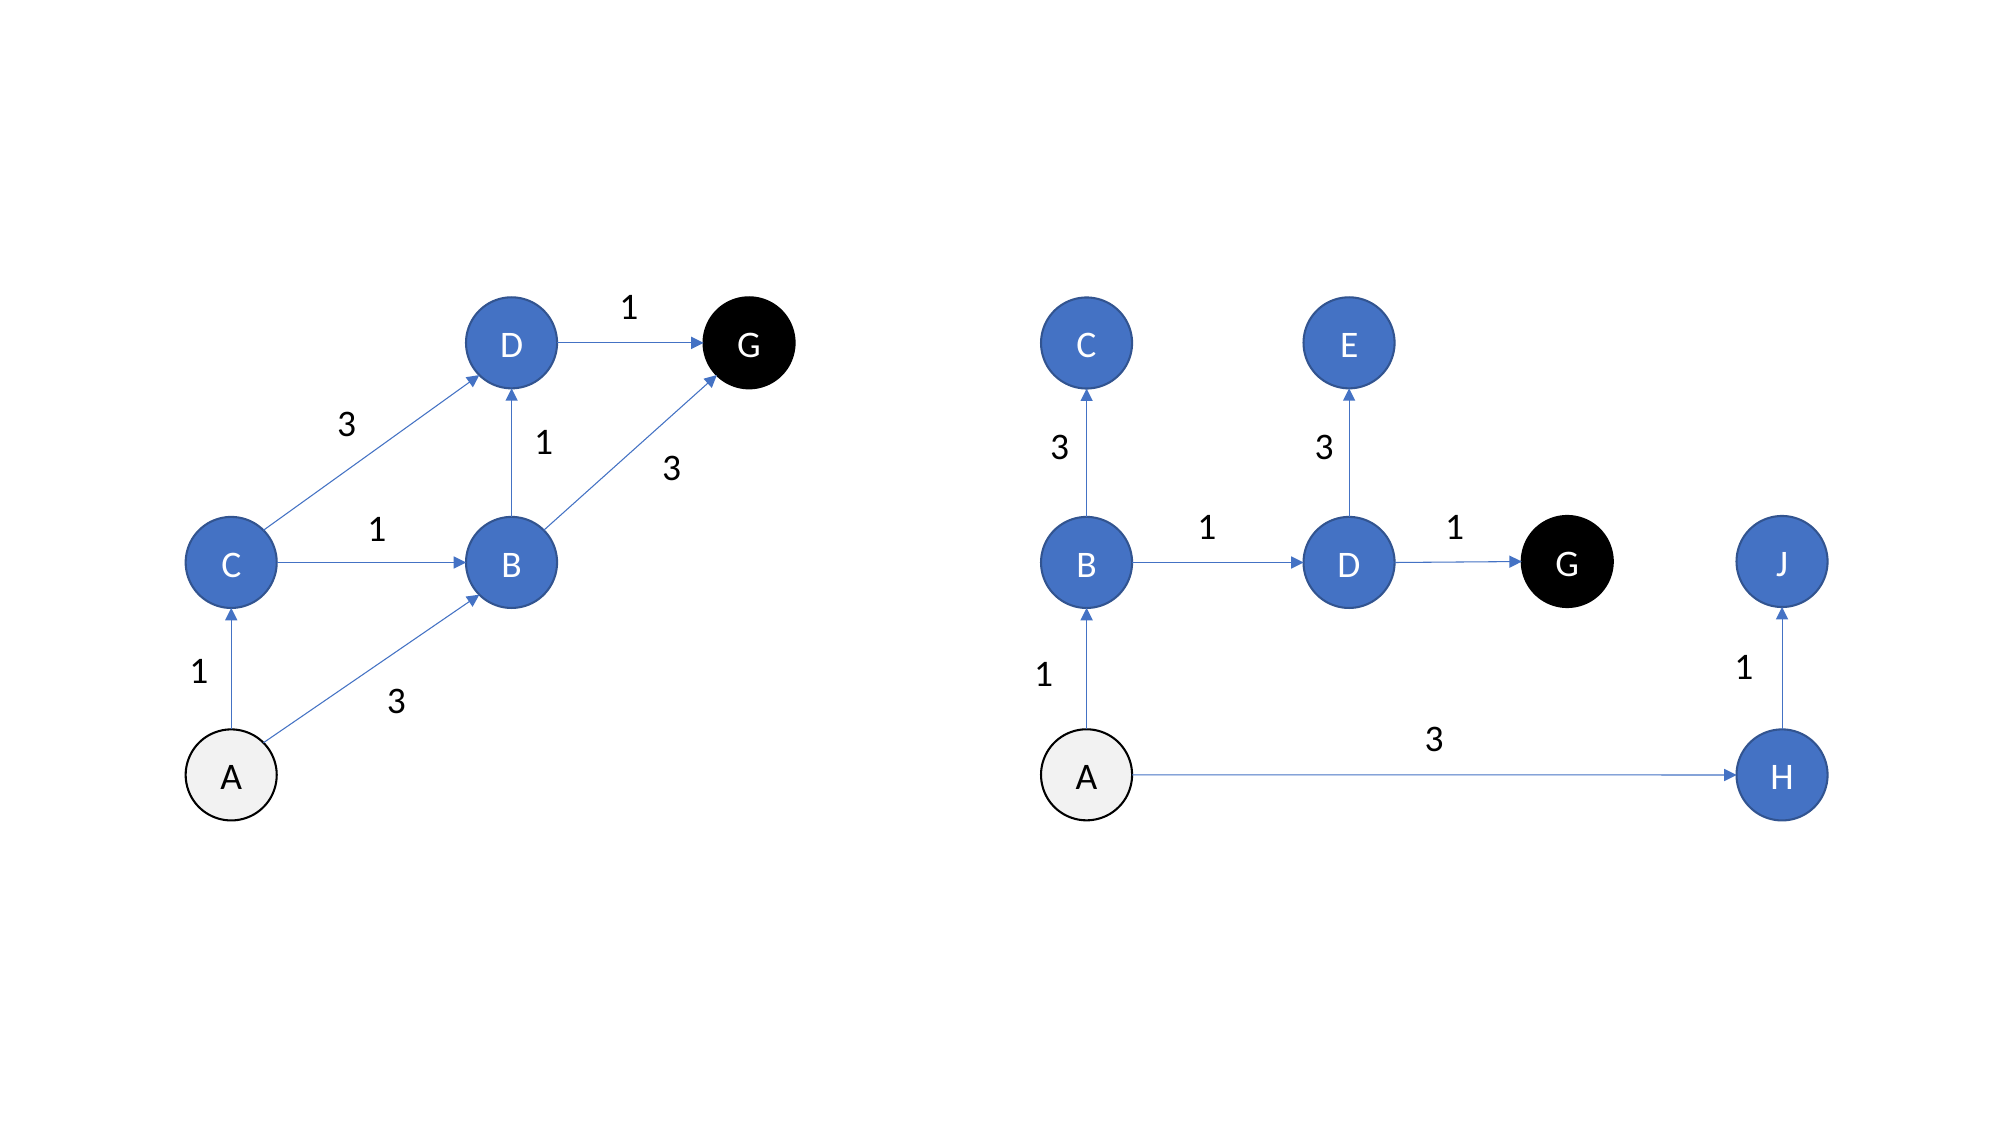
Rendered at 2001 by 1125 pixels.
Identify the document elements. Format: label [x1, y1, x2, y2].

text_box [174, 274, 795, 821]
text_box [1019, 297, 1828, 821]
